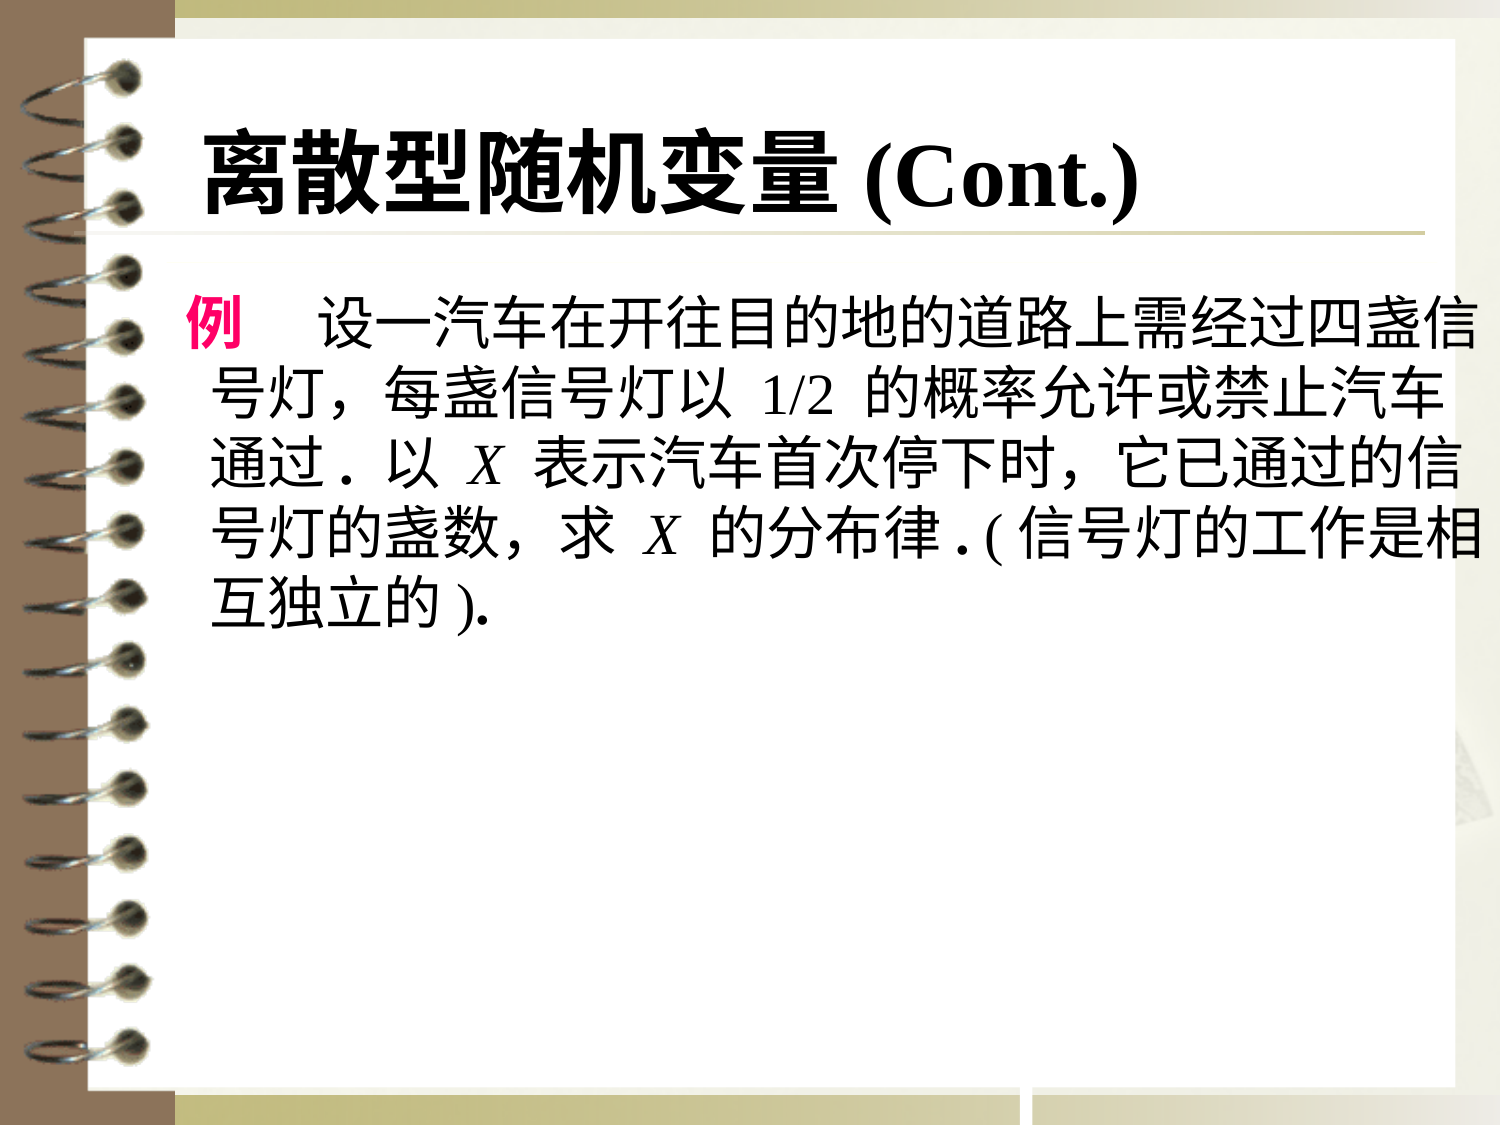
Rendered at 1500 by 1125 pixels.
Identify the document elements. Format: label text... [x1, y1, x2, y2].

text_box 例 [171, 278, 347, 364]
picture [0, 0, 175, 1125]
text_box 设一汽车在开往目的地的道路上需经过四盏信号灯，每盏信号灯以 1/2 的概率允许或禁止汽车通过. 以 X 表示汽车首次停下时，它已通过的信号灯的盏数，求 X 的分布律. (信号灯的工作是相互独立的). [194, 278, 1500, 644]
text_box 离散型随机变量(Cont.) [184, 107, 1156, 233]
